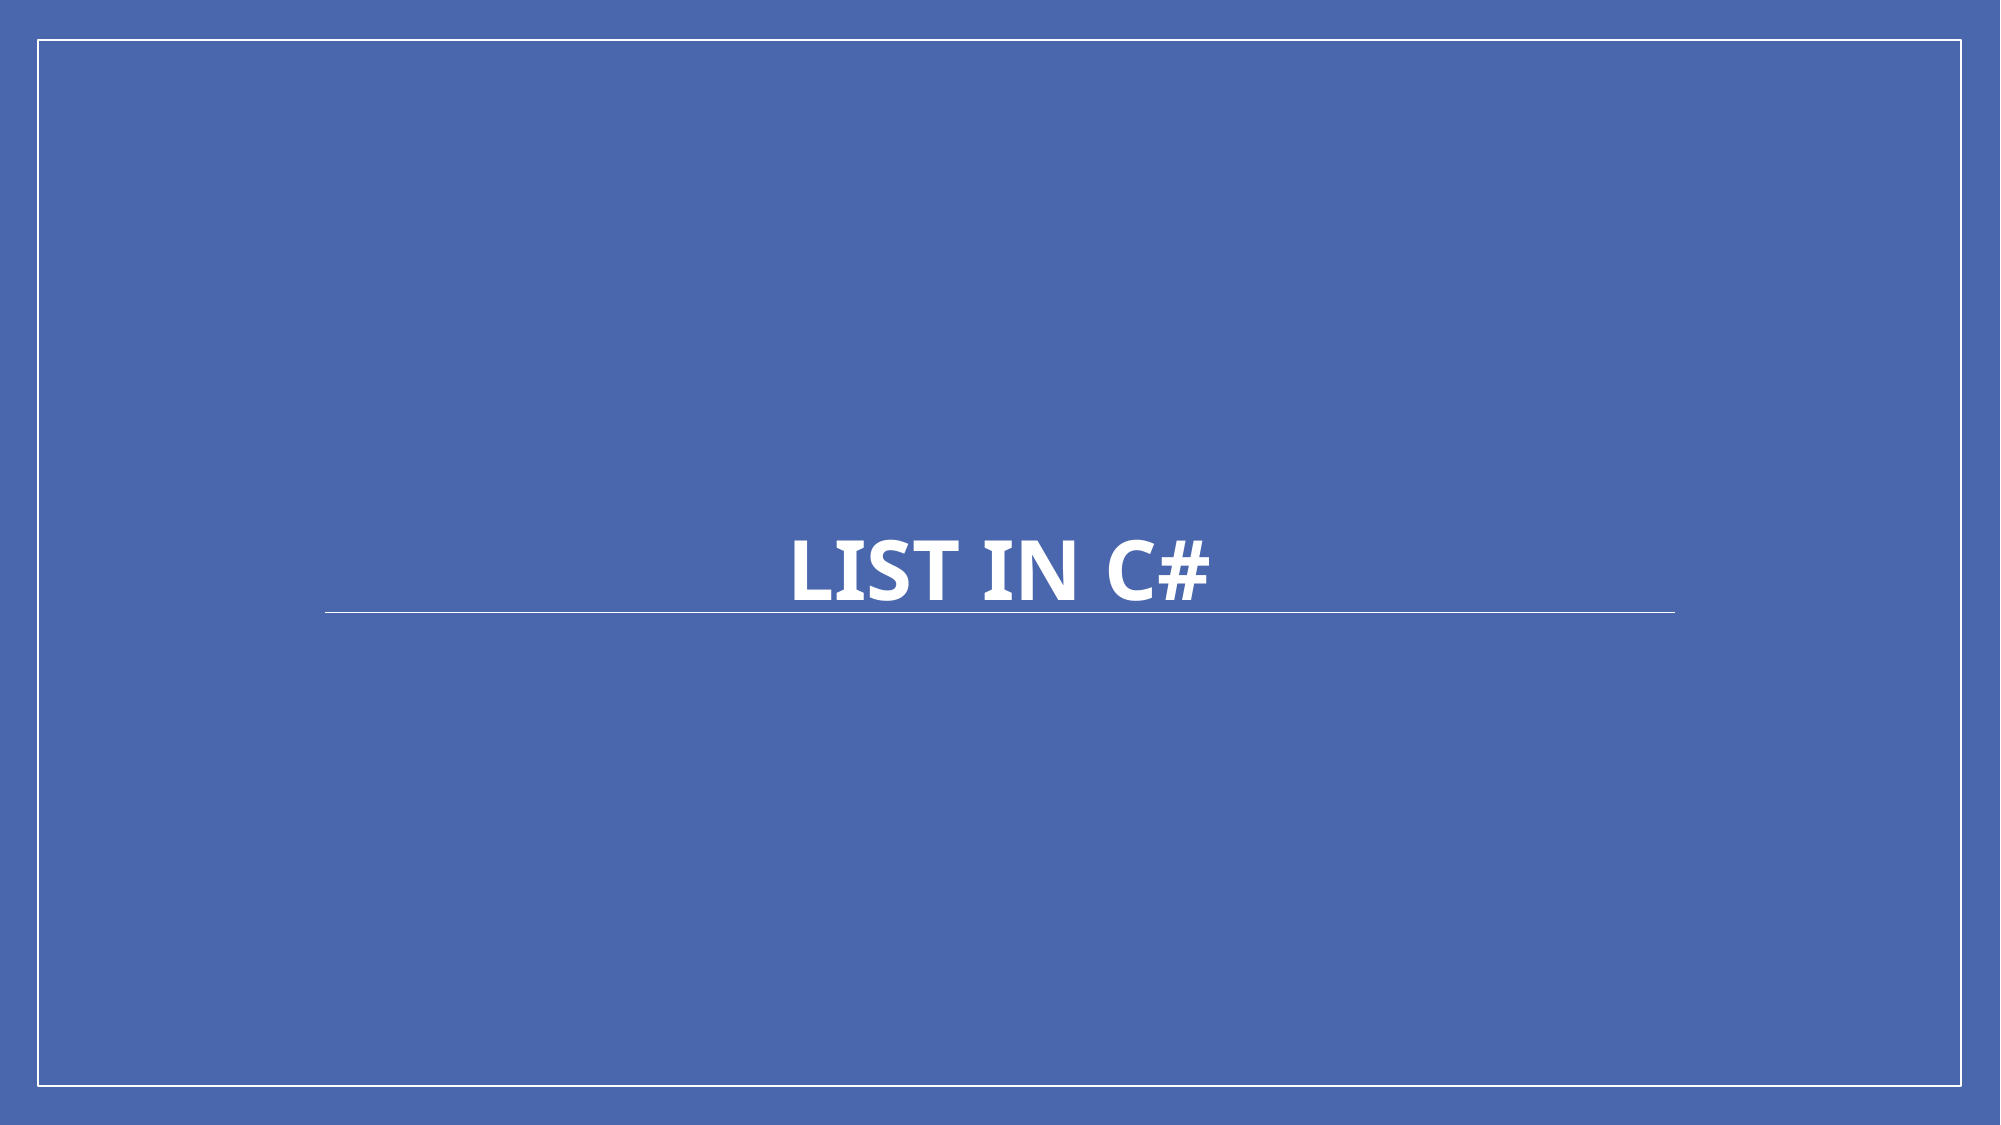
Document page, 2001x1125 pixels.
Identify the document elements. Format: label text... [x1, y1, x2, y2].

title List in C# [182, 144, 1818, 625]
